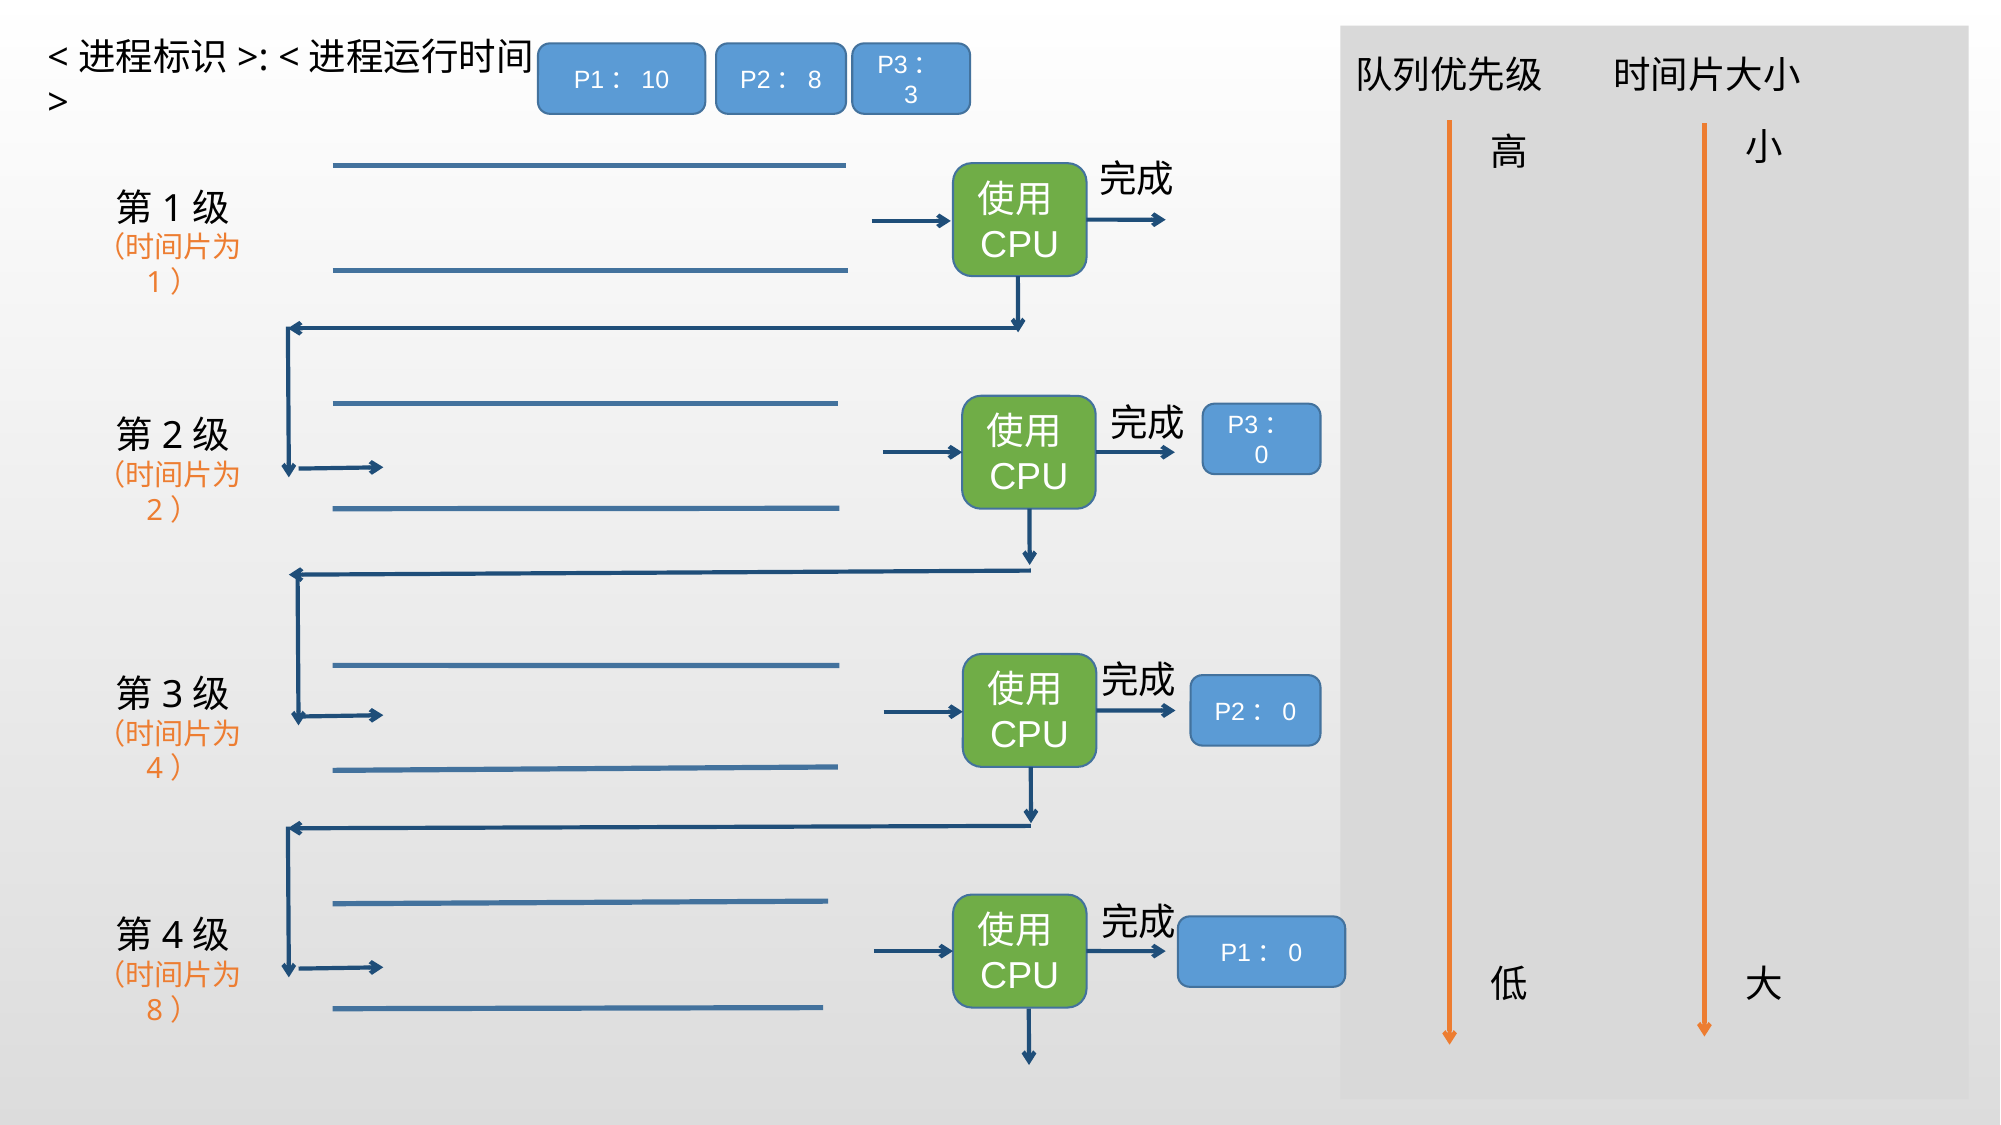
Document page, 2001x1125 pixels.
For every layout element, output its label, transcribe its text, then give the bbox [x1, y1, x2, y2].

text_box P2：0 [1189, 674, 1322, 747]
text_box P1：10 [536, 42, 707, 115]
text_box 大 [1730, 952, 1821, 1013]
text_box P3：0 [1201, 402, 1322, 476]
text_box 使用CPU [951, 162, 1088, 278]
text_box 队列优先级 [1340, 43, 1559, 104]
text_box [287, 825, 1031, 829]
text_box 完成 [1086, 648, 1211, 709]
text_box 第2级 （时间片为2） [73, 403, 273, 534]
text_box P2：8 [715, 42, 848, 115]
text_box 完成 [1084, 147, 1209, 208]
text_box 第1级 （时间片为1） [73, 176, 273, 306]
text_box 使用CPU [961, 394, 1097, 510]
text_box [288, 570, 1031, 575]
text_box 第3级 （时间片为4） [73, 662, 273, 793]
text_box <进程标识>: <进程运行时间> [32, 25, 564, 131]
text_box 完成 [1095, 391, 1220, 452]
text_box 使用CPU [961, 652, 1098, 768]
text_box 第4级 （时间片为8） [73, 903, 273, 1034]
text_box P1：0 [1176, 915, 1347, 988]
text_box [1339, 25, 1970, 1100]
text_box 高 [1475, 120, 1567, 180]
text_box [332, 766, 838, 771]
text_box P3：3 [851, 42, 972, 115]
text_box 低 [1475, 952, 1567, 1013]
text_box 使用CPU [951, 893, 1088, 1009]
text_box 时间片大小 [1598, 43, 1847, 104]
text_box 完成 [1086, 890, 1211, 951]
text_box 小 [1730, 115, 1821, 176]
